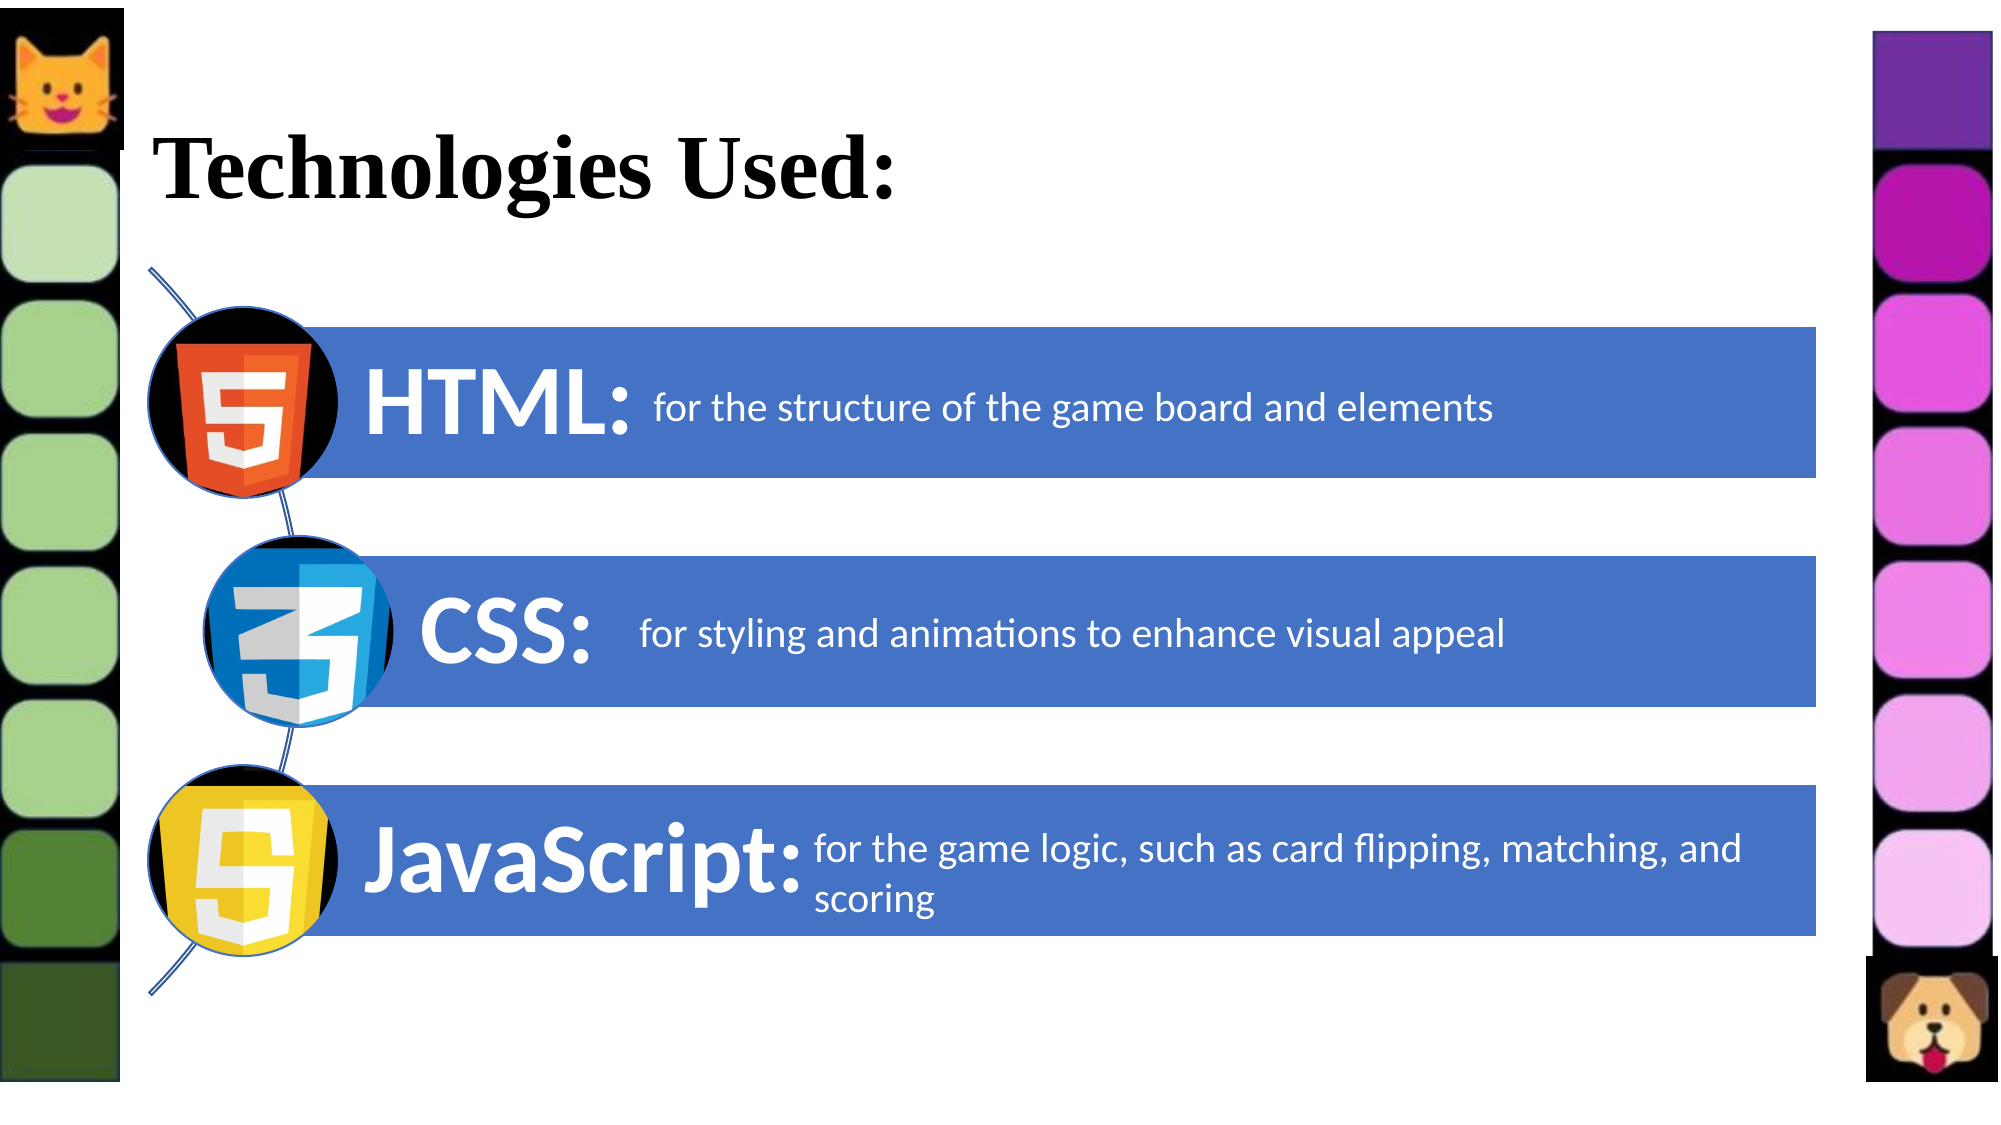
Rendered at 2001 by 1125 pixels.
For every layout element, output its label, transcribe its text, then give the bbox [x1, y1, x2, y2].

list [137, 249, 1828, 1014]
title Technologies Used: [137, 59, 1738, 249]
picture [0, 8, 124, 1082]
picture [1866, 30, 1998, 1082]
